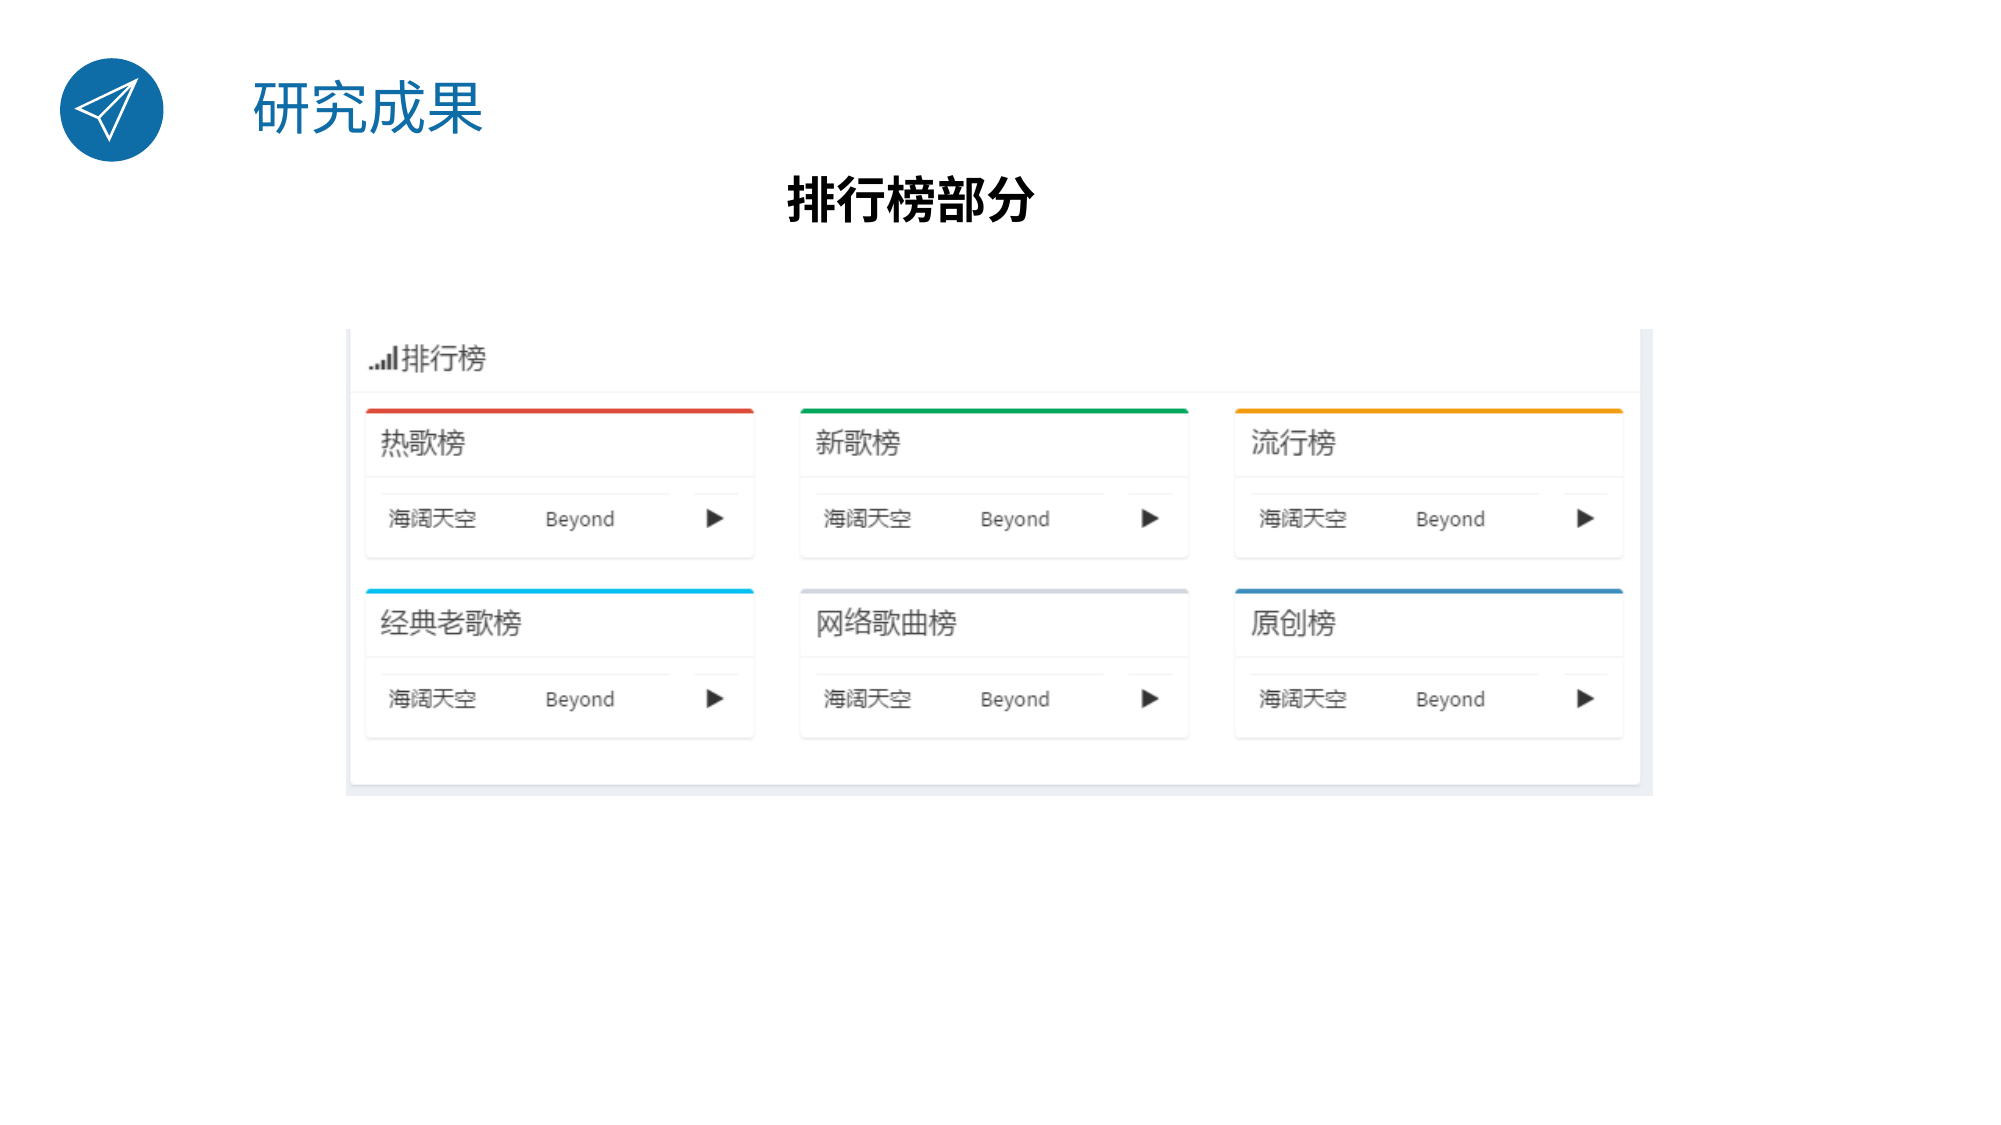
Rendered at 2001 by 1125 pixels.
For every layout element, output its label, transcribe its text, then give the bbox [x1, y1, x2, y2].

text_box 排行榜部分 [771, 161, 1152, 237]
text_box [59, 57, 165, 163]
picture [346, 329, 1653, 796]
text_box 研究成果 [177, 71, 560, 142]
text_box [74, 77, 139, 143]
